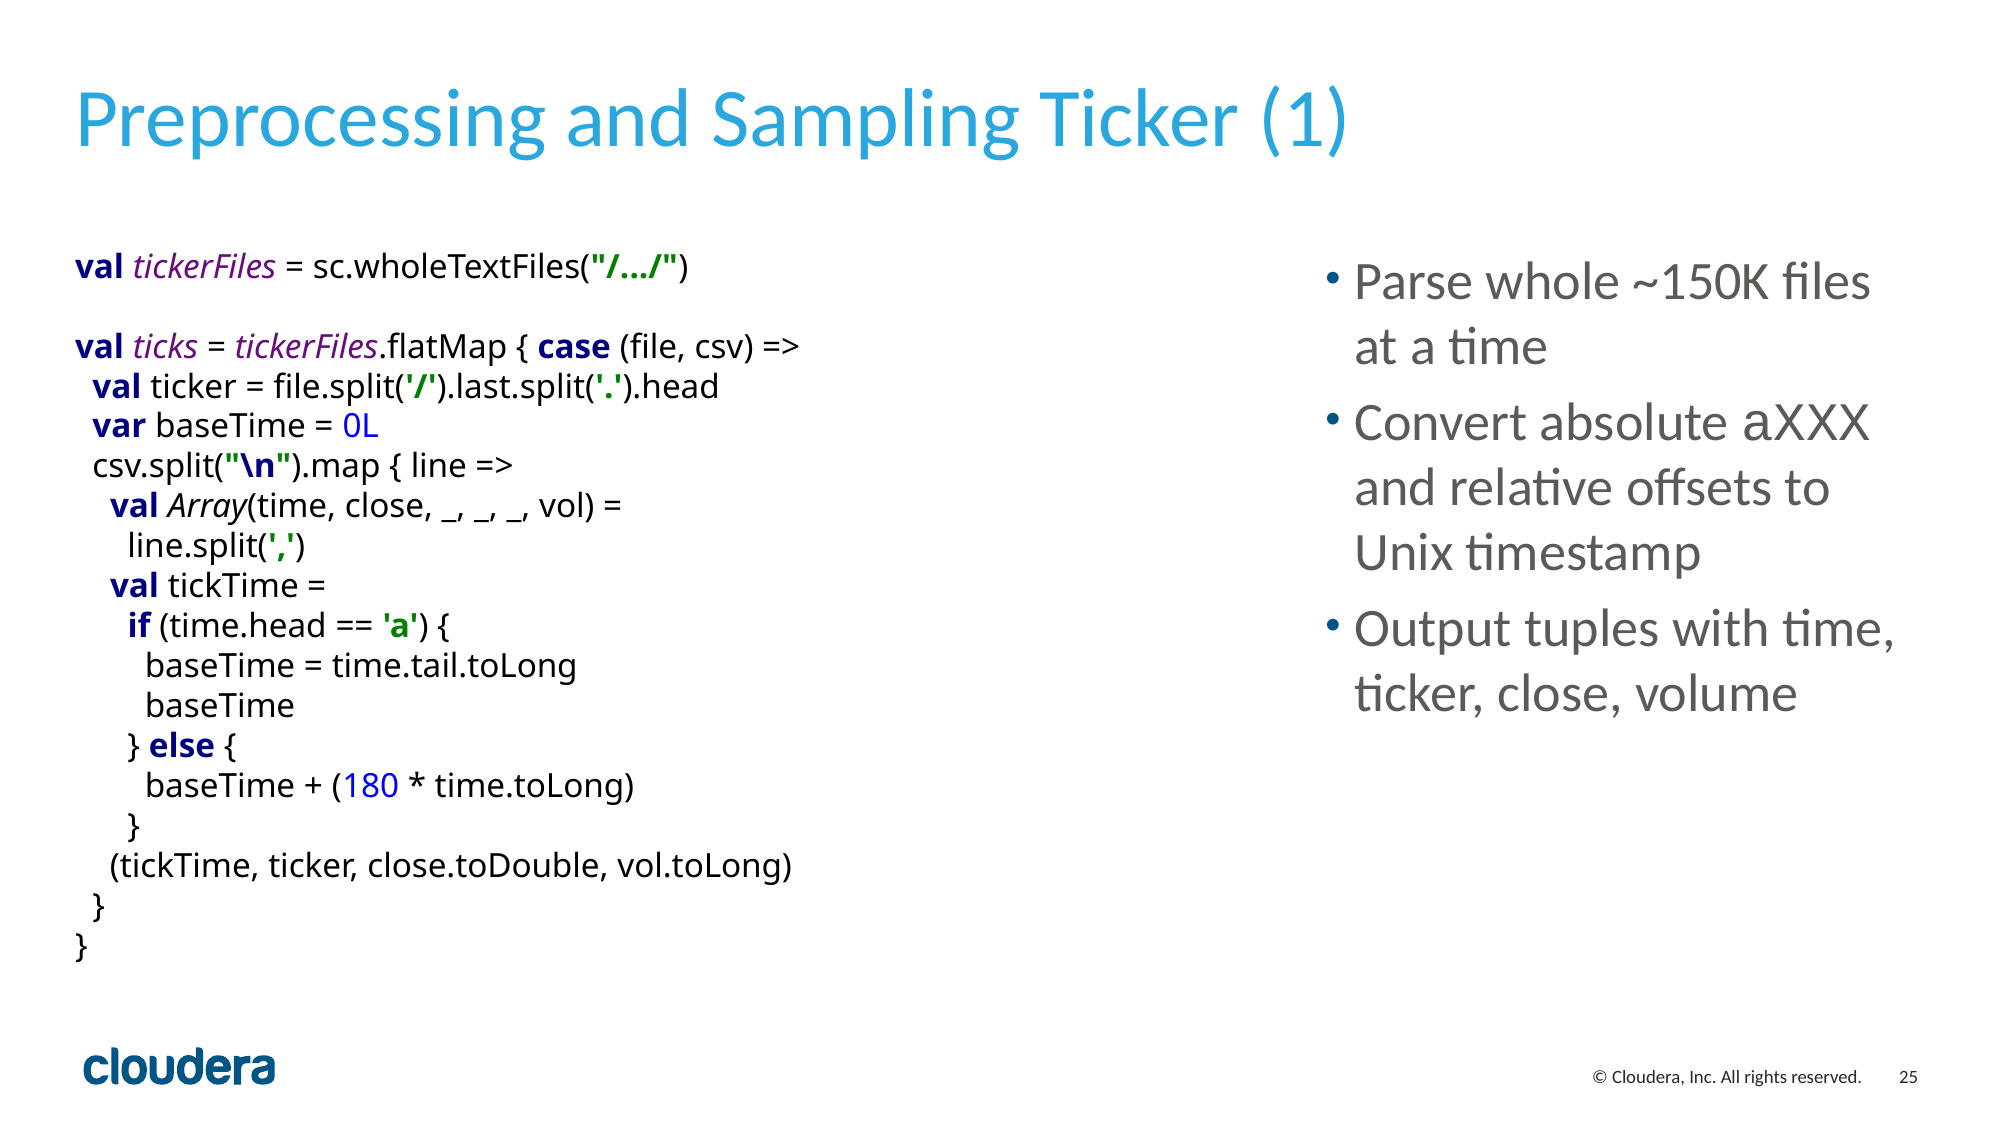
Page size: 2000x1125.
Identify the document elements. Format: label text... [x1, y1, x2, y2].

list val tickerFiles = sc.wholeTextFiles("/.../") val ticks = tickerFiles.flatMap { case (file, csv) => val ticker = file.split('/').last.split('.').head var baseTime = 0L csv.split("\n").map { line => val Array(time, close, _, _, _, vol) = line.split(',') val tickTime = if (time.head == 'a') { baseTime = time.tail.toLong baseTime } else { baseTime + (180 * time.toLong) } (tickTime, ticker, close.toDouble, vol.toLong) } } [60, 237, 1310, 1005]
title Preprocessing and Sampling Ticker (1) [60, 75, 1916, 205]
list Parse whole ~150K files at a time Convert absolute aXXX and relative offsets to Unix timestamp Output tuples with time, ticker, close, volume [1310, 237, 1919, 1005]
